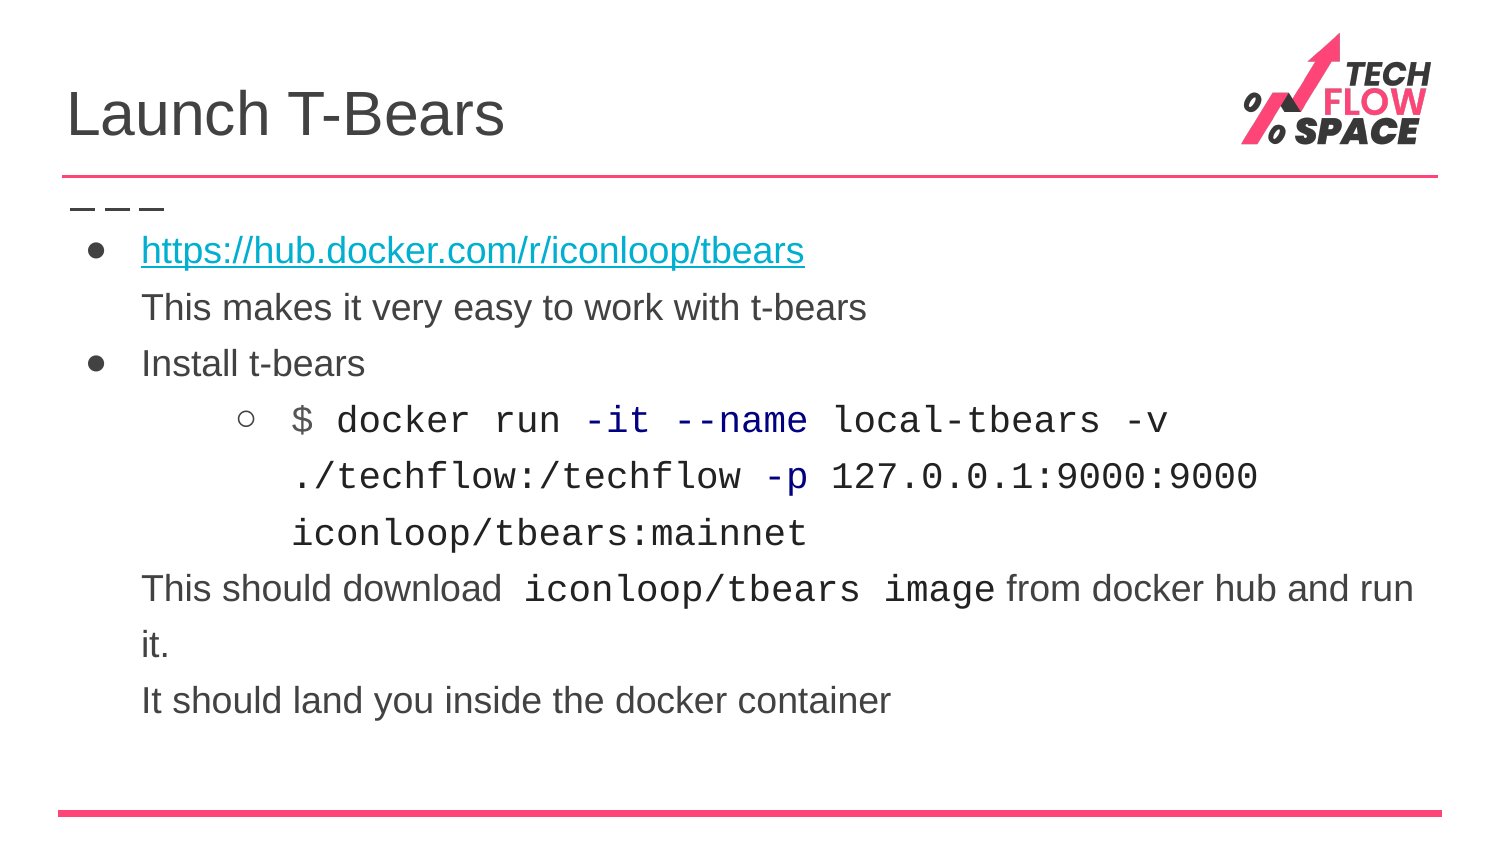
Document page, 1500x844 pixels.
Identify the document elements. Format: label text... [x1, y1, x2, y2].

title Launch T-Bears [51, 42, 1077, 163]
list https://hub.docker.com/r/iconloop/tbears This makes it very easy to work with t-bears Install t-bears $ docker run -it --name local-tbears -v ./techflow:/techflow -p 127.0.0.1:9000:9000 iconloop/tbears:mainnet This should download iconloop/tbears image from docker hub and run it. It should land you inside the docker container [51, 200, 1449, 796]
picture [1212, 14, 1460, 163]
